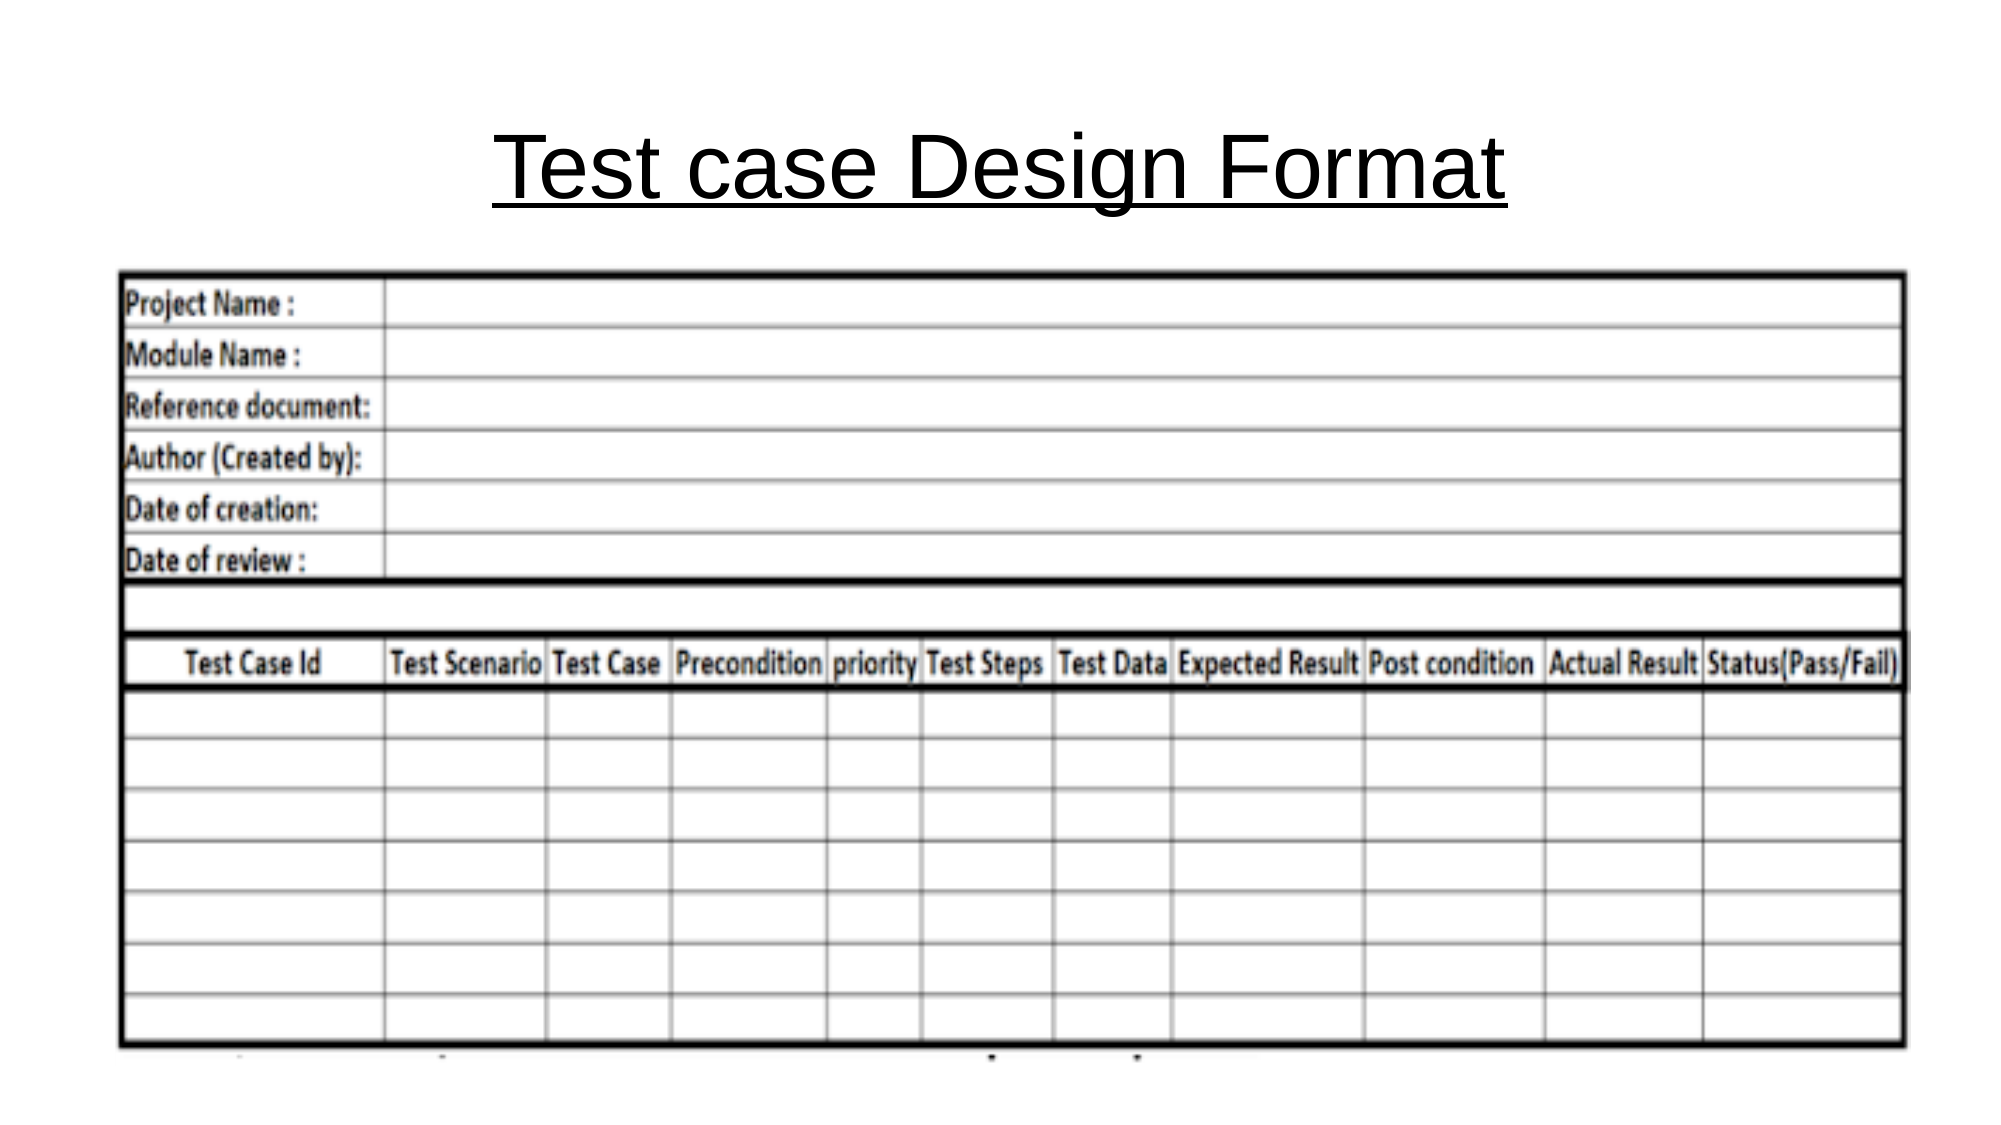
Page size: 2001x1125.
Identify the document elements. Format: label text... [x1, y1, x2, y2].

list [114, 264, 1911, 1066]
title Test case Design Format [137, 59, 1863, 264]
